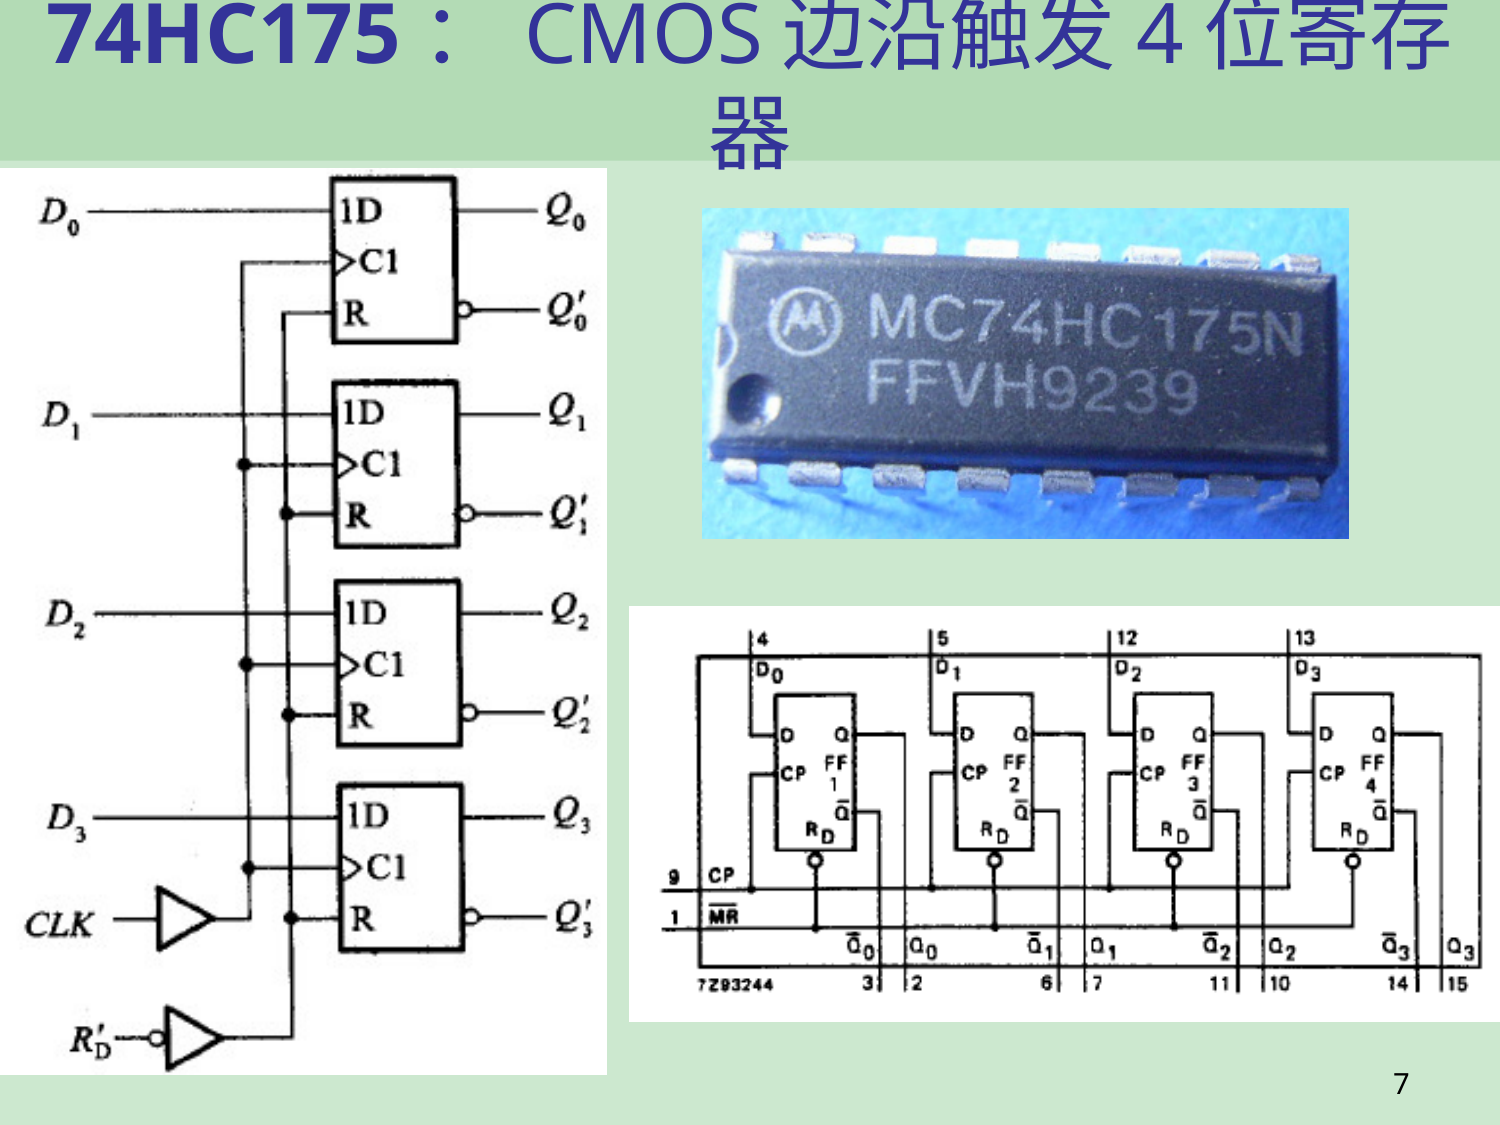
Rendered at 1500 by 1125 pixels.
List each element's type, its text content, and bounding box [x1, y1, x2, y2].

title 74HC175：CMOS边沿触发4位寄存器 [17, 11, 1483, 149]
picture [0, 167, 607, 1076]
picture [629, 605, 1500, 1022]
picture [702, 207, 1350, 540]
slide_number 7 [1112, 1037, 1426, 1113]
